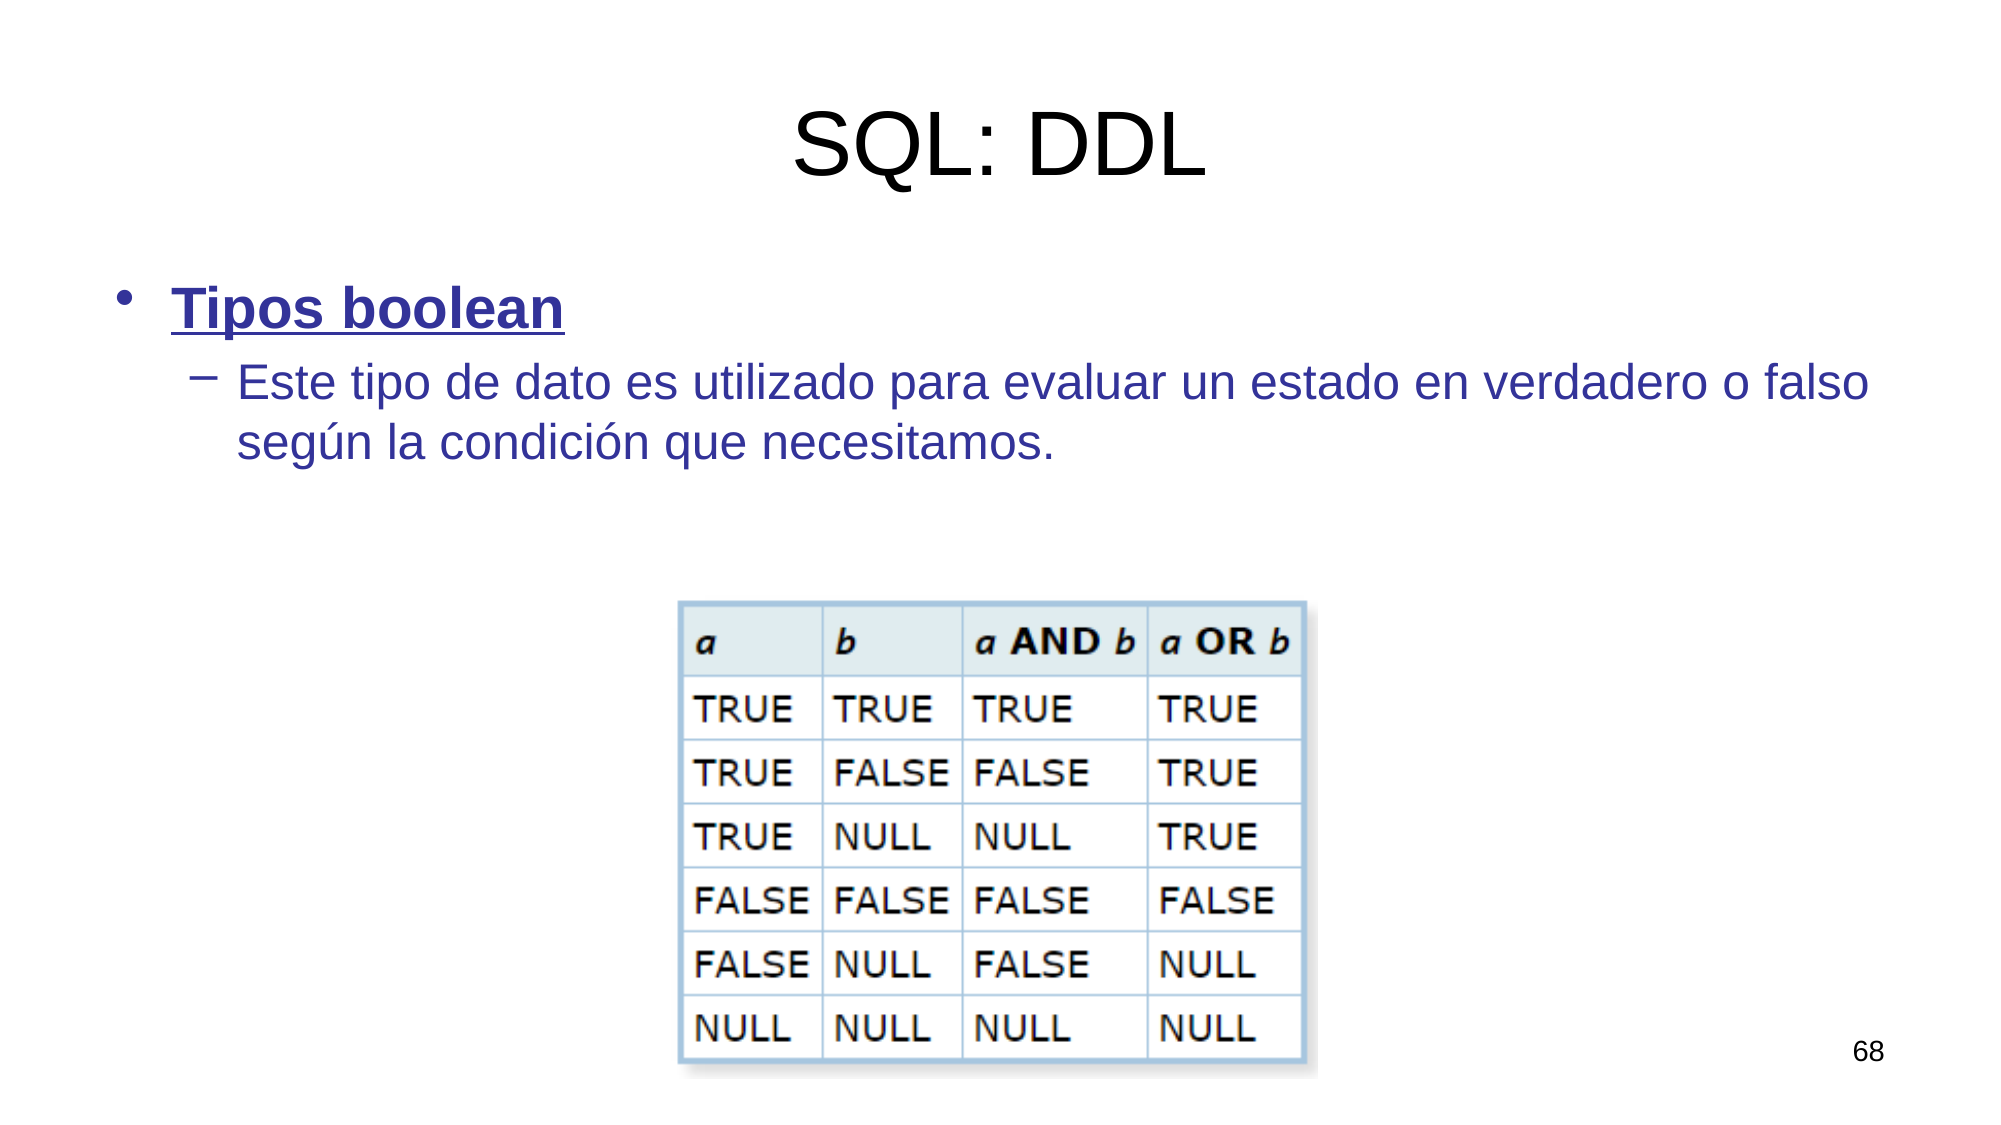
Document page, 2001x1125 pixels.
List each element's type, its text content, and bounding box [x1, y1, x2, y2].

title SQL: DDL [99, 44, 1901, 233]
list Tipos boolean Este tipo de dato es utilizado para evaluar un estado en verdadero o falso según la condición que necesitamos. [99, 262, 1901, 497]
slide_number 68 [1433, 1024, 1901, 1103]
picture [670, 594, 1319, 1079]
